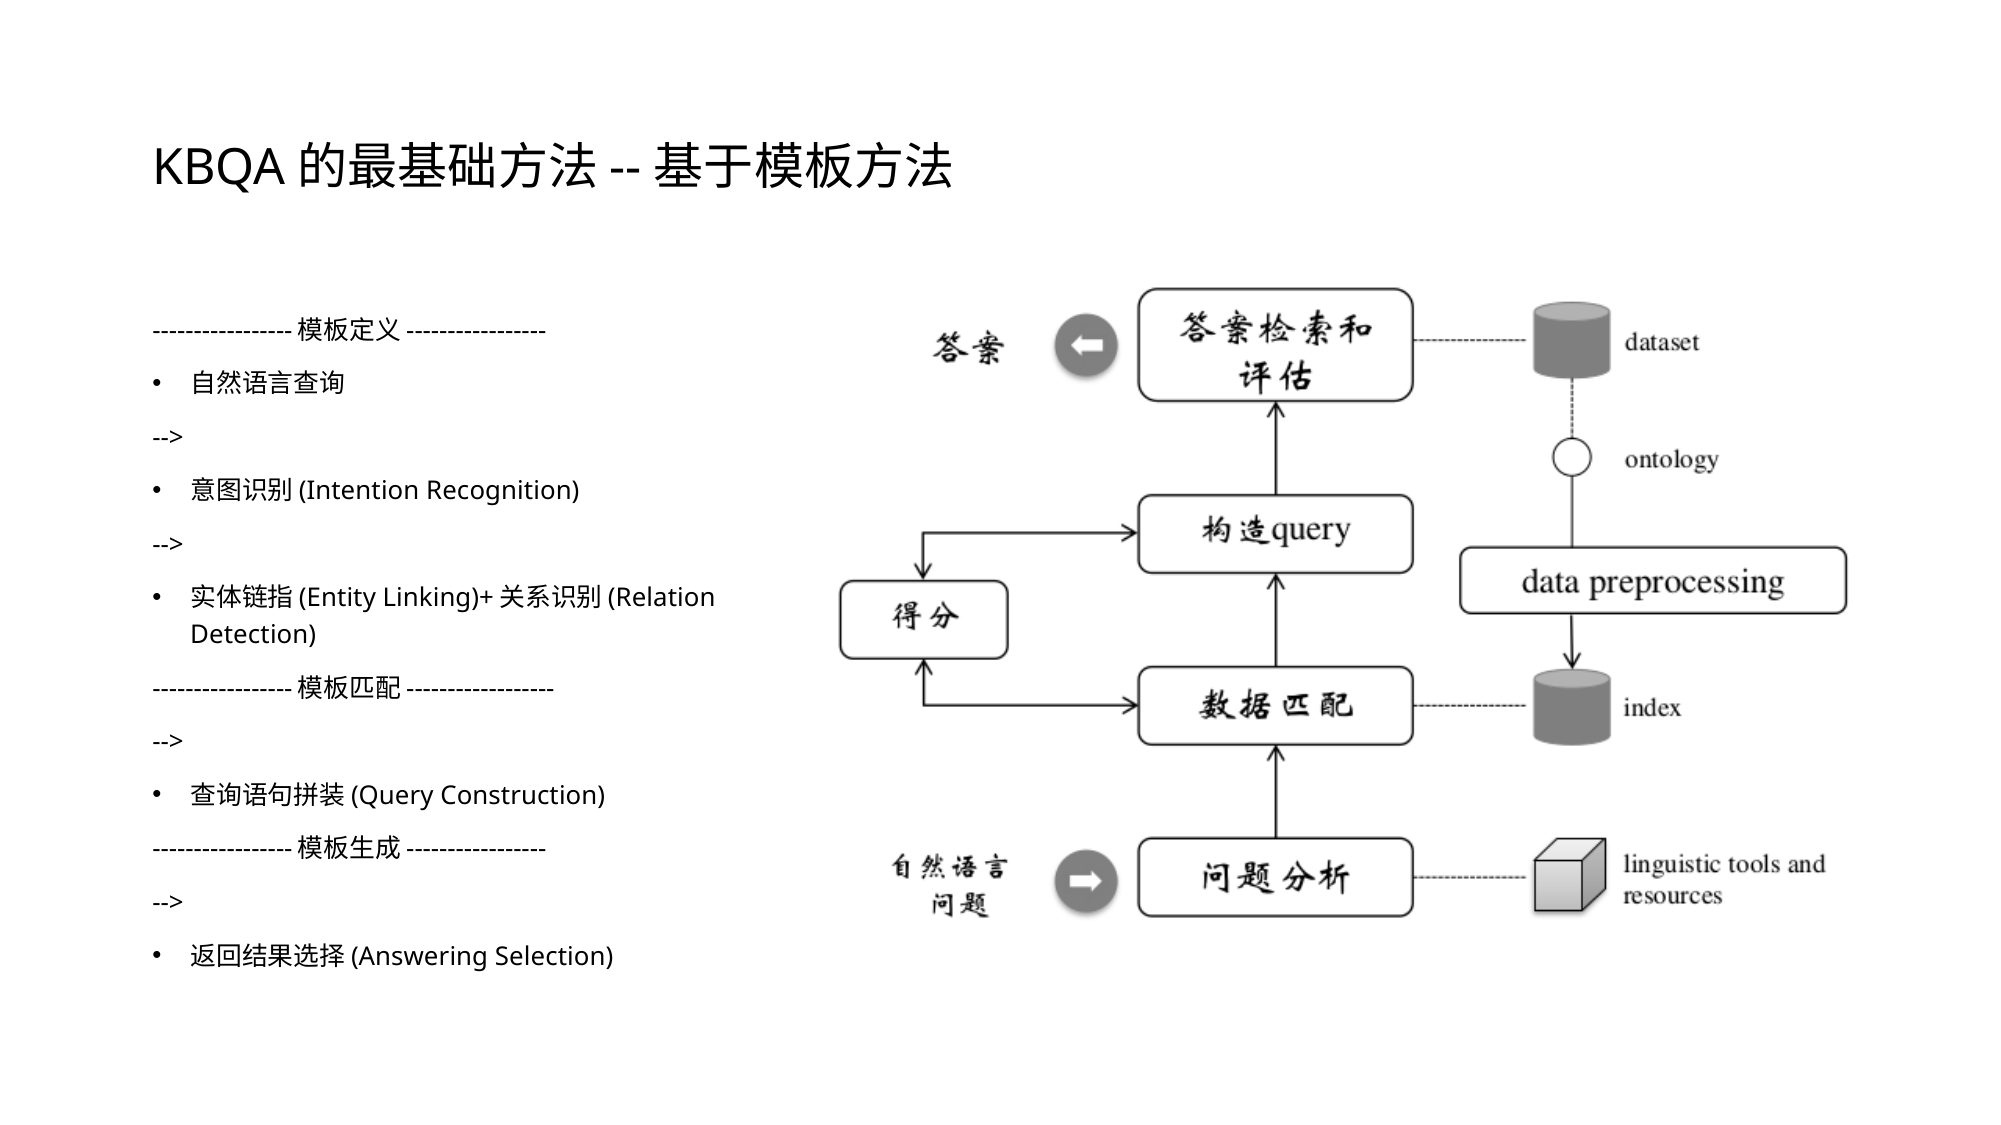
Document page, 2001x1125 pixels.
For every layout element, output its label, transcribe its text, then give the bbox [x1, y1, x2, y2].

picture [812, 277, 1863, 972]
title KBQA的最基础方法--基于模板方法 [137, 59, 1863, 278]
list -----------------模板定义----------------- 自然语言查询 --> 意图识别(Intention Recognition) --> 实体链指(Entity Linking)+关系识别(Relation Detection) -----------------模板匹配------------------ --> 查询语句拼装(Query Construction) -----------------模板生成----------------- --> 返回结果选择(Answering Selection) [137, 299, 791, 981]
